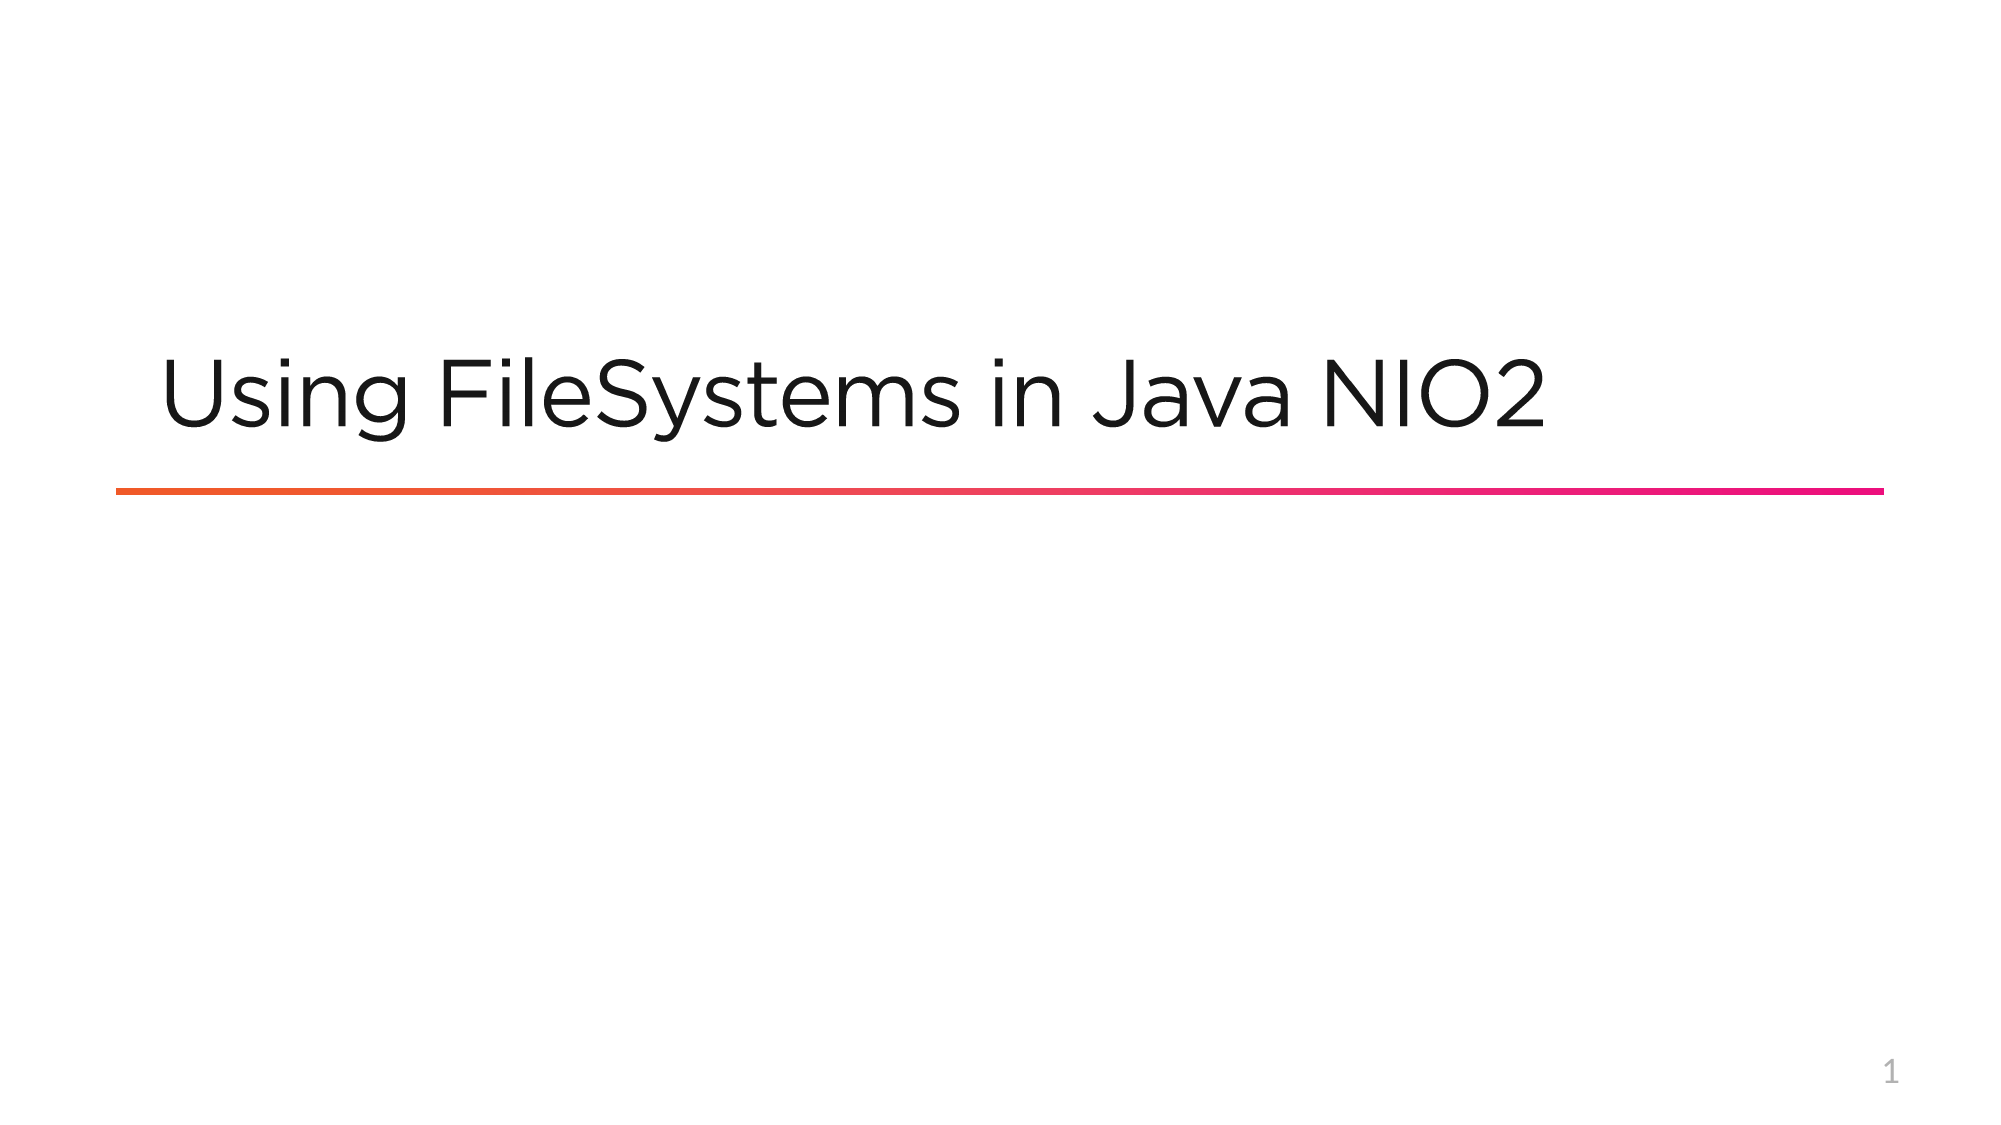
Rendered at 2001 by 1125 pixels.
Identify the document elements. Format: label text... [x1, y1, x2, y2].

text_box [157, 335, 1593, 449]
slide_number 1 [1440, 1046, 1900, 1103]
picture [116, 488, 1884, 495]
